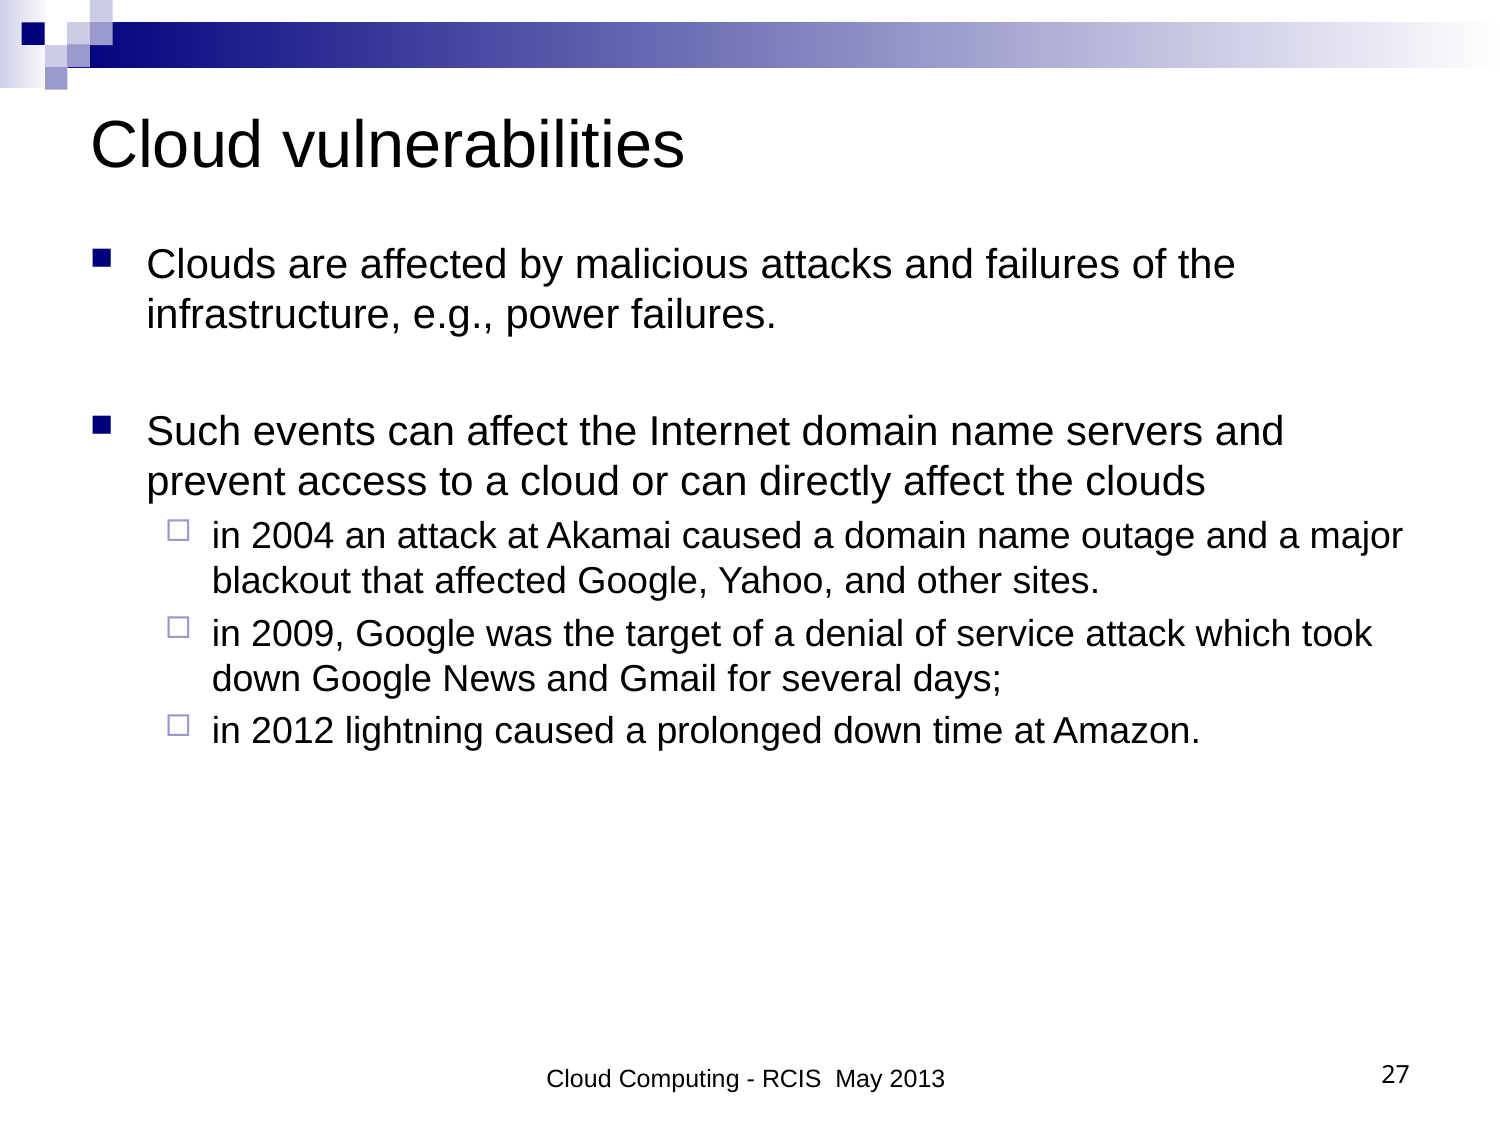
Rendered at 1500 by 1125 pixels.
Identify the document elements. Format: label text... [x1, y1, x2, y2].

footer Cloud Computing - RCIS May 2013 [512, 1024, 988, 1101]
title Cloud vulnerabilities [74, 74, 1426, 207]
list Clouds are affected by malicious attacks and failures of the infrastructure, e.g., power failures. Such events can affect the Internet domain name servers and prevent access to a cloud or can directly affect the clouds in 2004 an attack at Akamai caused a domain name outage and a major blackout that affected Google, Yahoo, and other sites. in 2009, Google was the target of a denial of service attack which took down Google News and Gmail for several days; in 2012 lightning caused a prolonged down time at Amazon. [74, 229, 1426, 963]
slide_number 27 [1074, 1024, 1426, 1101]
